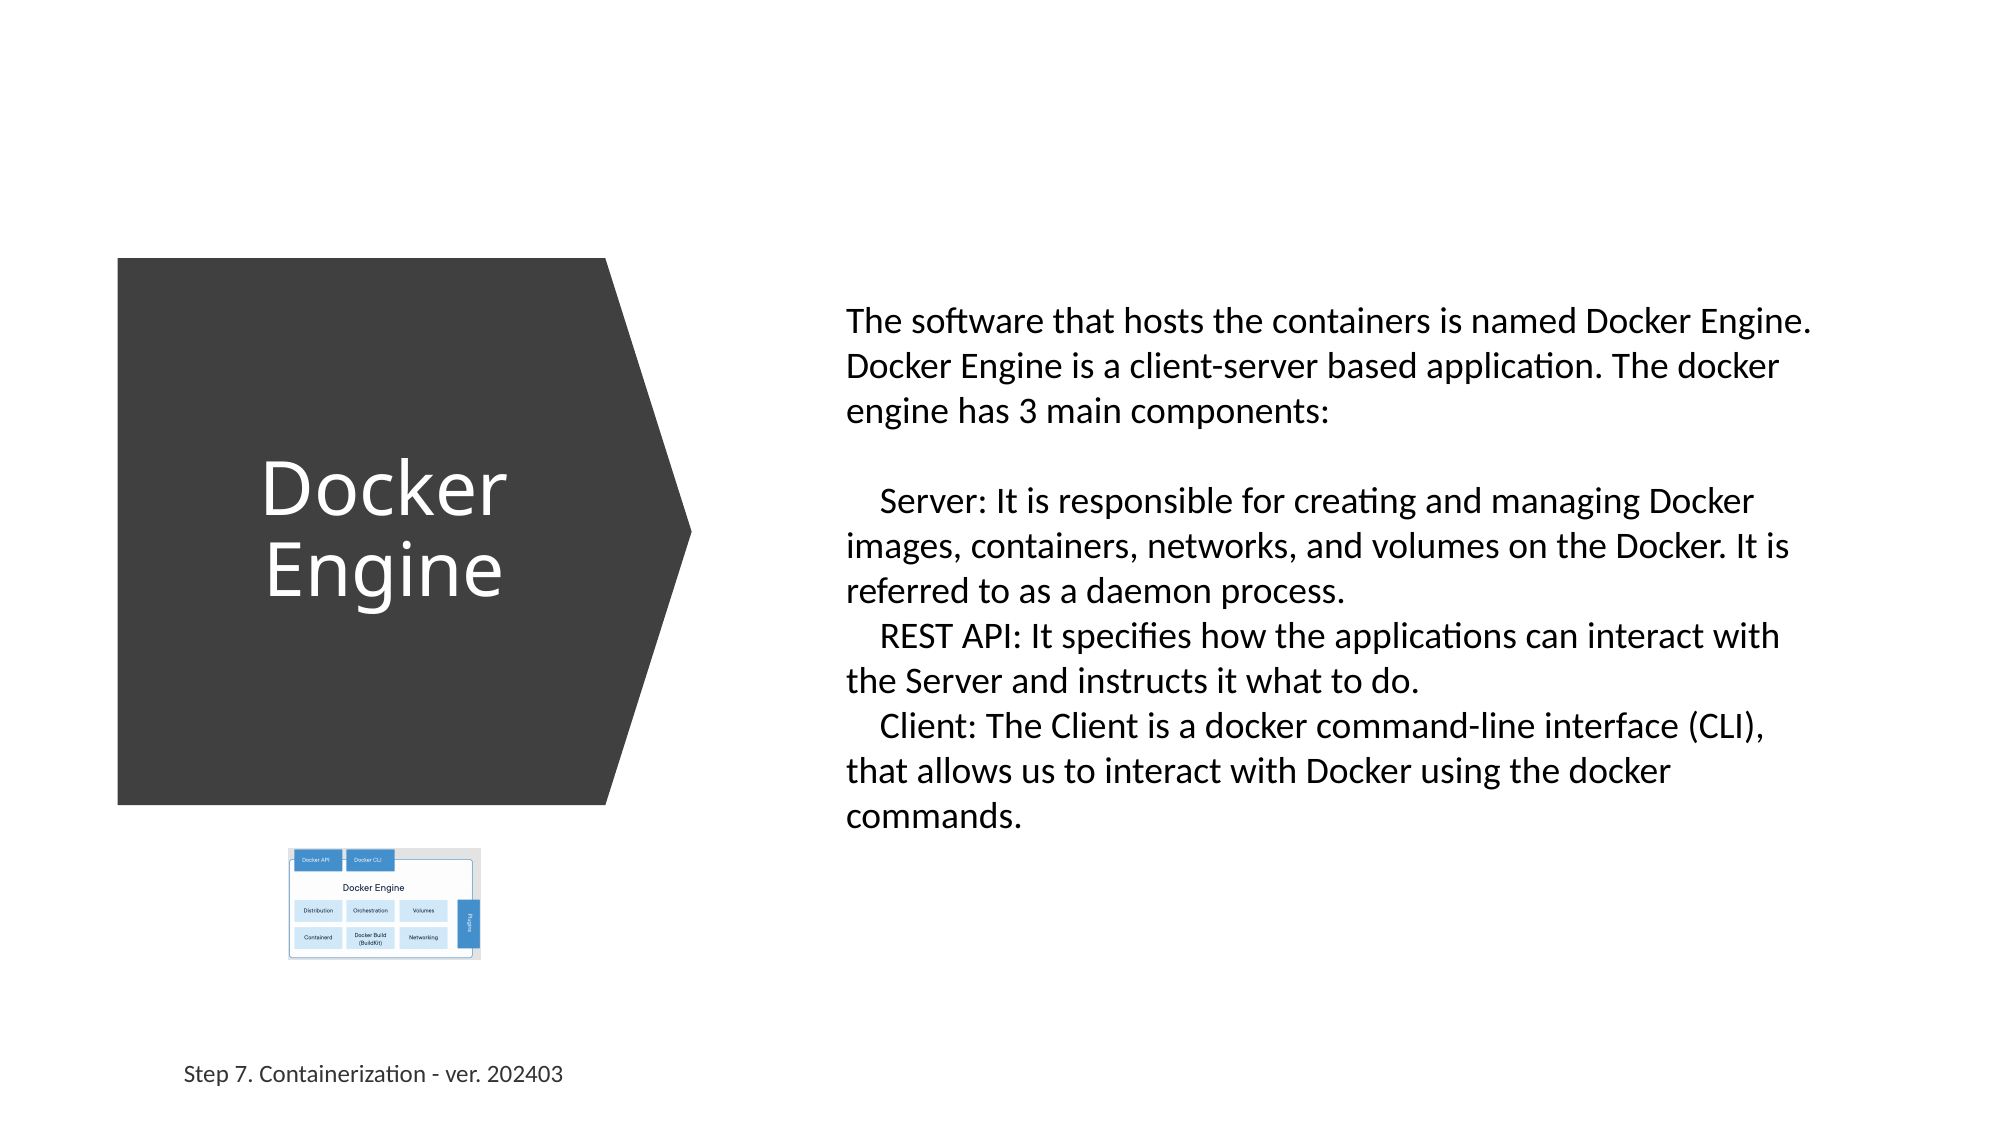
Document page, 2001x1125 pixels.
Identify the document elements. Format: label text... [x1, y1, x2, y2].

footer Step 7. Containerization - ver. 202403 [168, 1042, 1188, 1103]
text_box The software that hosts the containers is named Docker Engine. Docker Engine is a client-server based application. The docker engine has 3 main components: Server: It is responsible for creating and managing Docker images, containers, networks, and volumes on the Docker. It is referred to as a daemon process. REST API: It specifies how the applications can interact with the Server and instructs it what to do. Client: The Client is a docker command-line interface (CLI), that allows us to interact with Docker using the docker commands. [831, 288, 1832, 844]
title Docker Engine [168, 322, 601, 741]
text_box [116, 257, 693, 807]
picture [288, 848, 481, 960]
